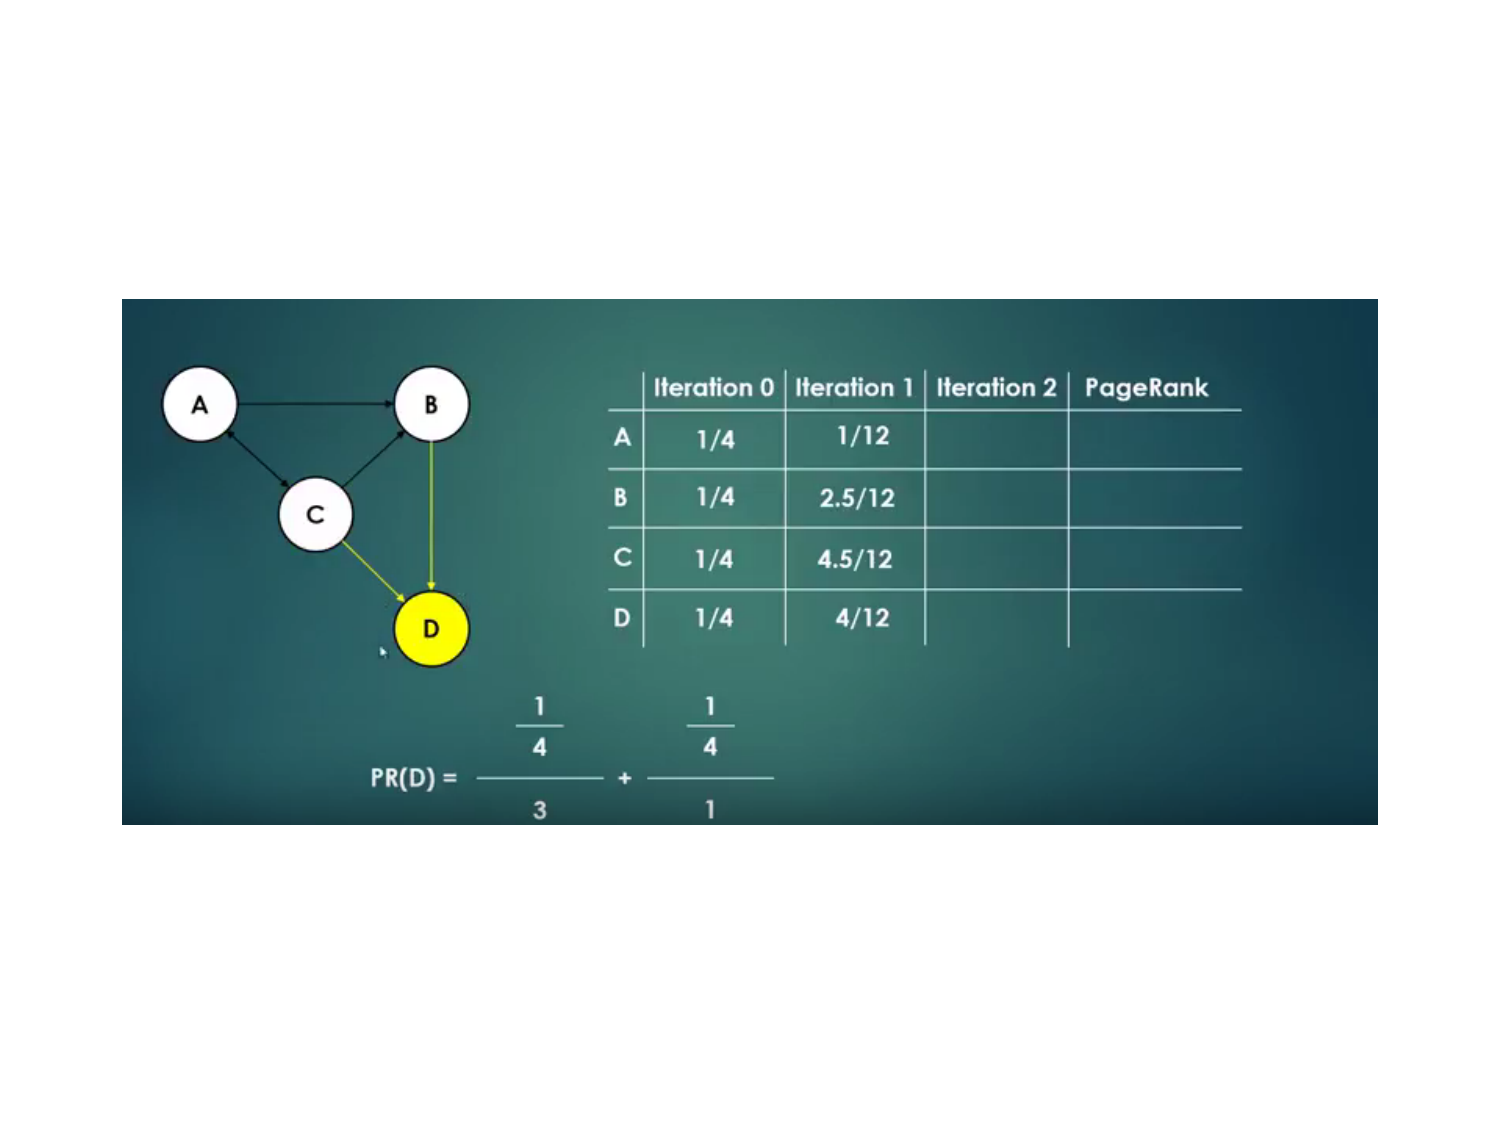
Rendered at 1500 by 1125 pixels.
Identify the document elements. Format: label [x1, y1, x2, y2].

picture [122, 299, 1378, 826]
